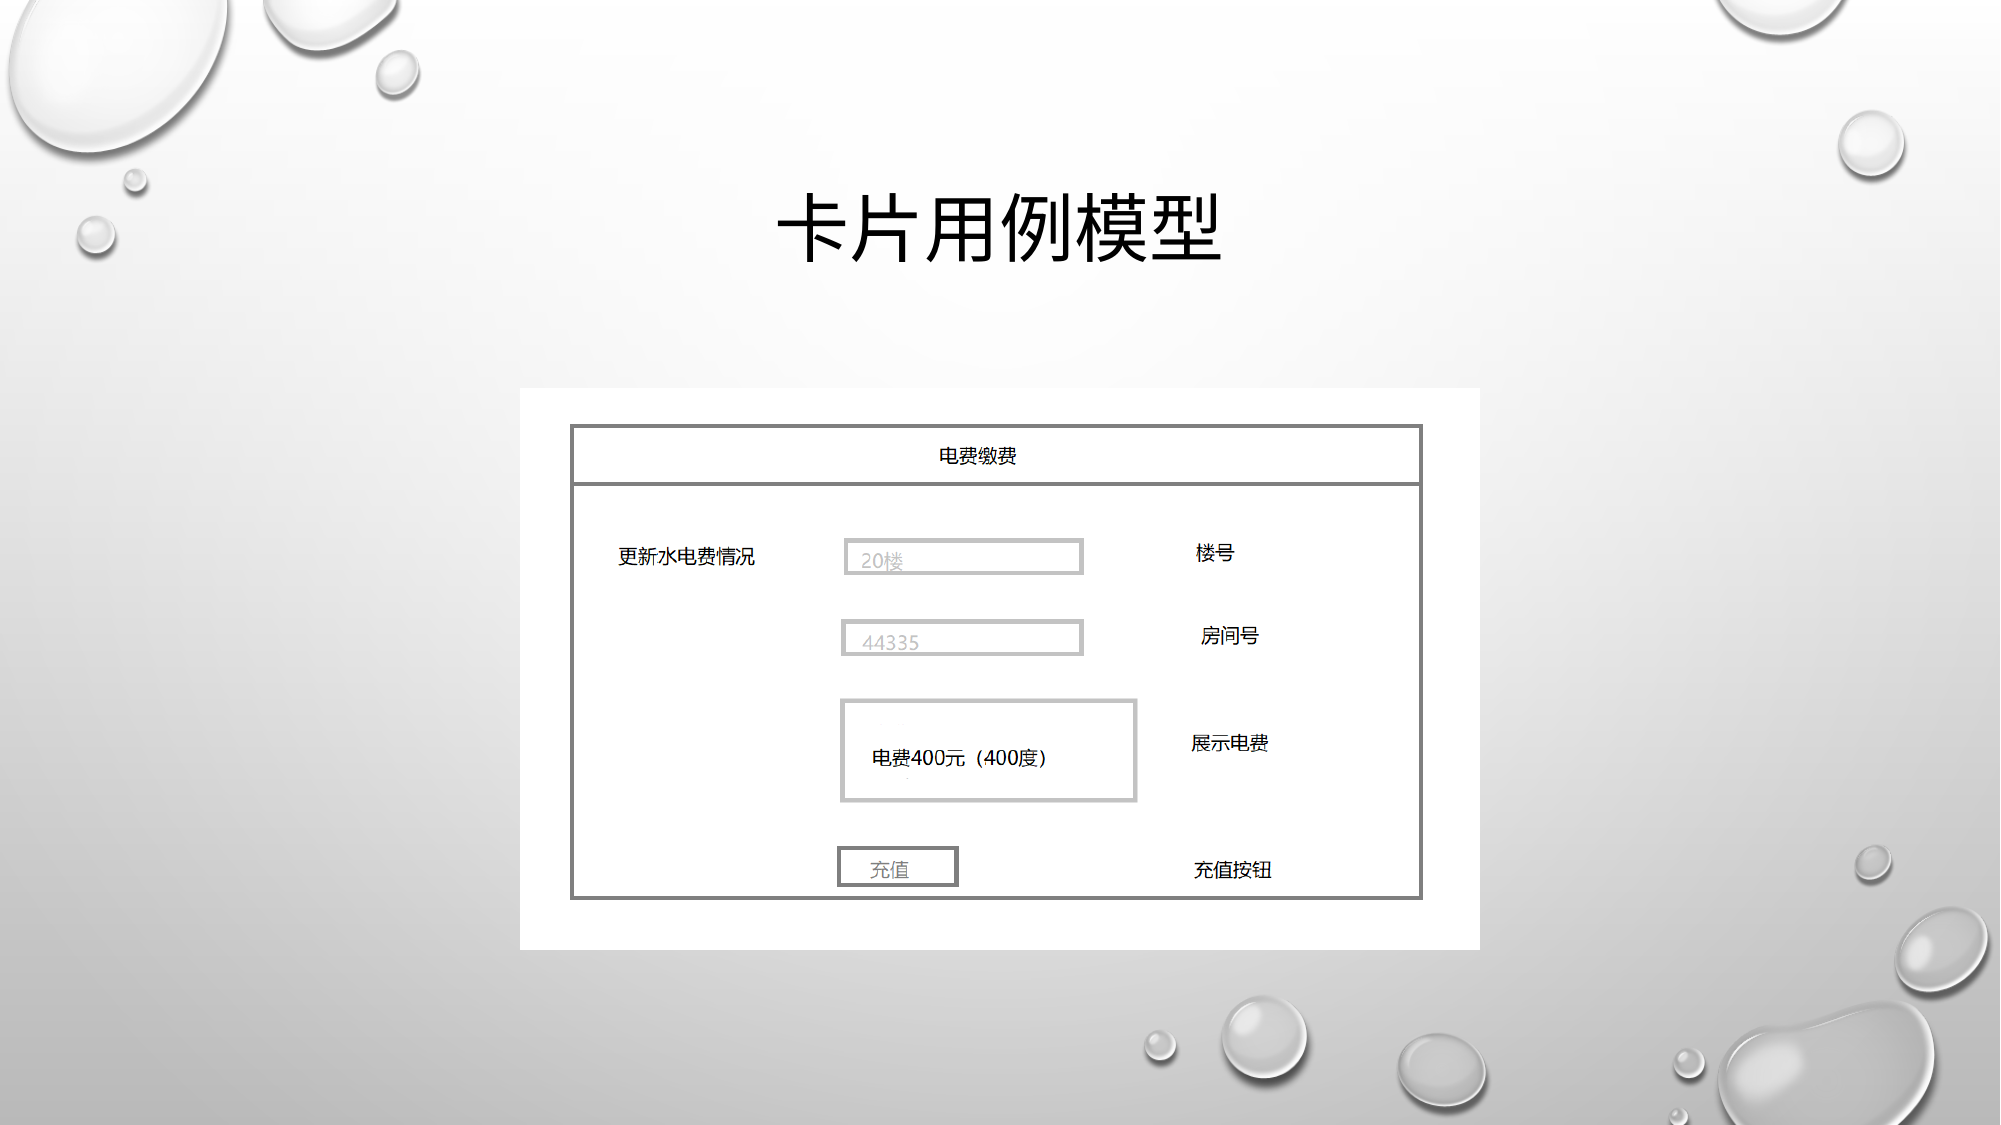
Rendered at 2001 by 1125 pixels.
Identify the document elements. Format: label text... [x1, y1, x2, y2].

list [520, 387, 1480, 951]
title 卡片用例模型 [149, 101, 1851, 364]
picture [0, 0, 2000, 1125]
